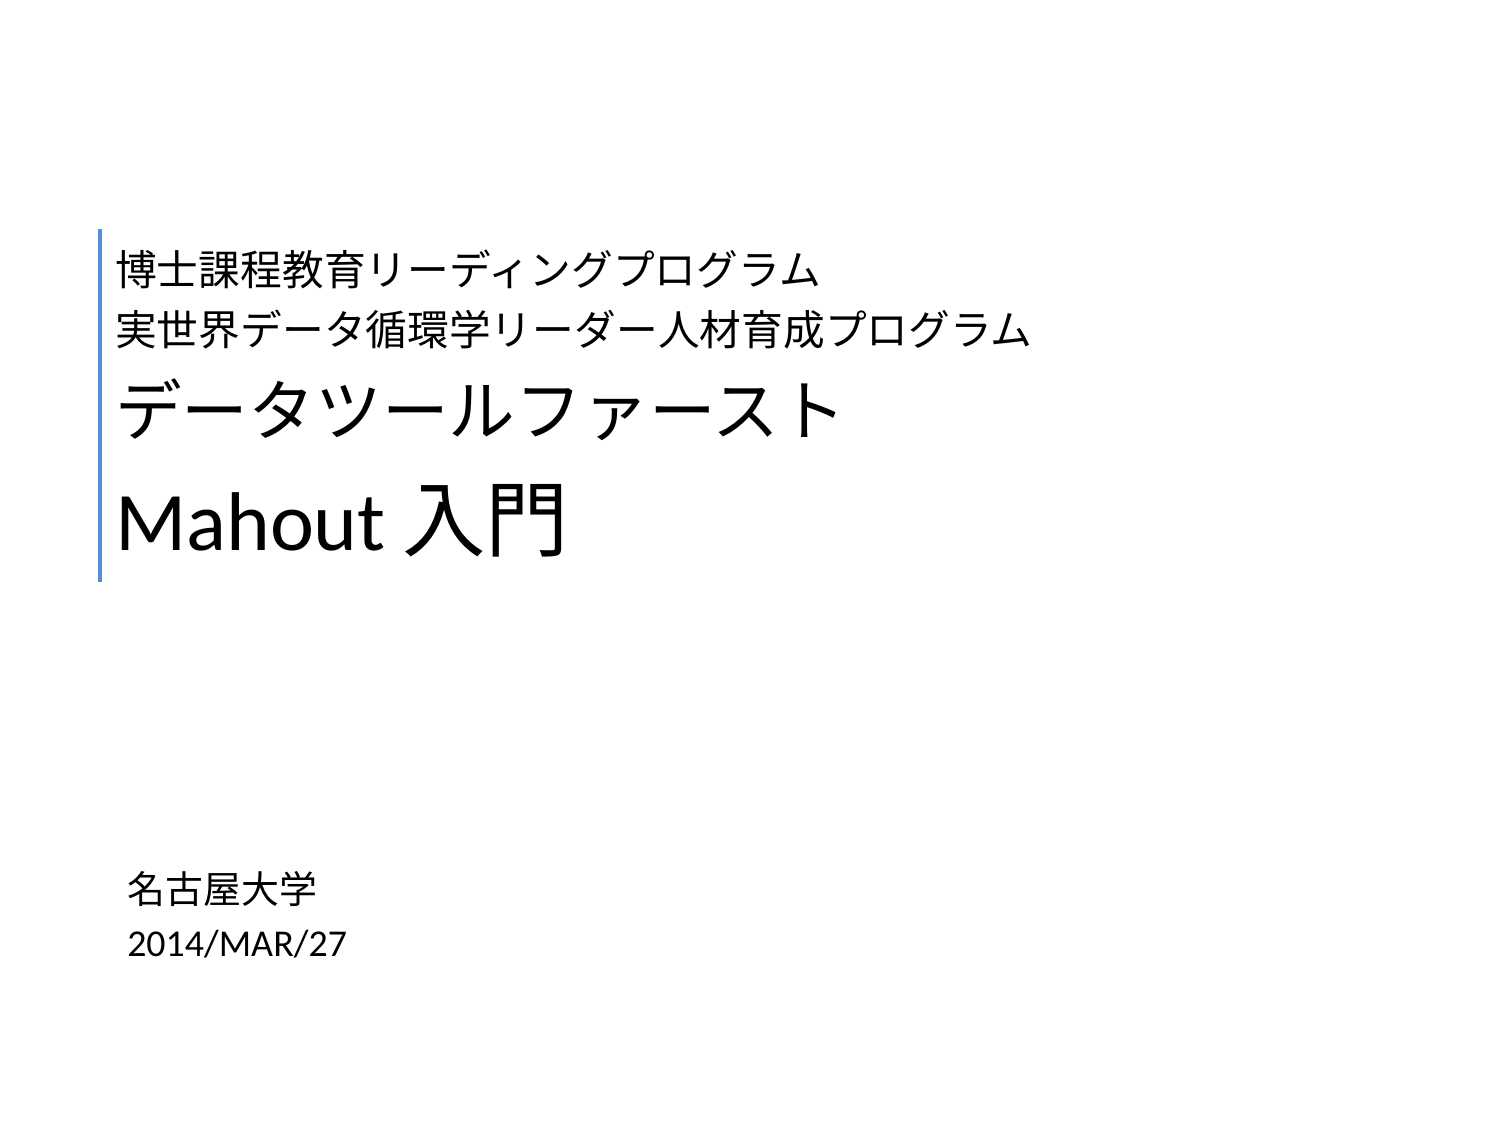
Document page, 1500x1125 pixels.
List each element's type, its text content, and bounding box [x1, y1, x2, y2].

table_header 博士課程教育リーディングプログラム 実世界データ循環学リーダー人材育成プログラム データツールファースト Mahout入門 [102, 229, 1250, 582]
subtitle 名古屋大学 2014/MAR/27 [111, 857, 1163, 973]
